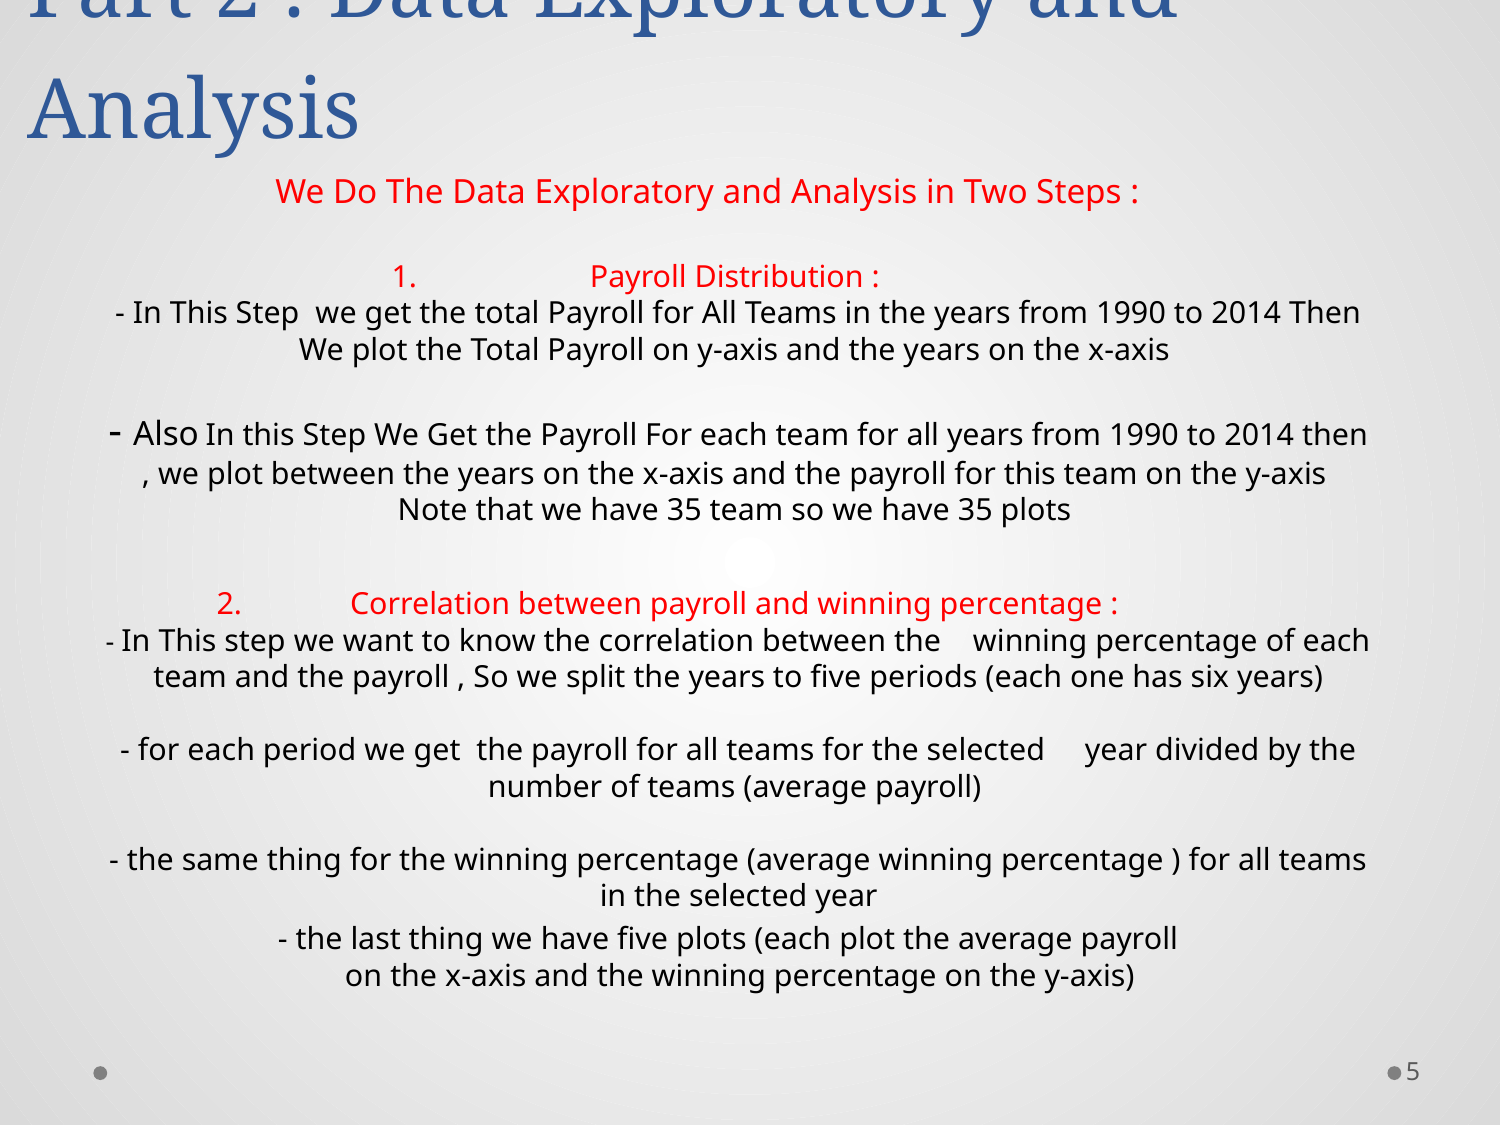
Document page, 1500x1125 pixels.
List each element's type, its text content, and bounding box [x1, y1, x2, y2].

slide_number 5 [1401, 1042, 1494, 1103]
list We Do The Data Exploratory and Analysis in Two Steps : Payroll Distribution : - In This Step we get the total Payroll for All Teams in the years from 1990 to 2014 Then We plot the Total Payroll on y-axis and the years on the x-axis - Also In this Step We Get the Payroll For each team for all years from 1990 to 2014 then , we plot between the years on the x-axis and the payroll for this team on the y-axis Note that we have 35 team so we have 35 plots Correlation between payroll and winning percentage : - In This step we want to know the correlation between the winning percentage of each team and the payroll , So we split the years to five periods (each one has six years) - for each period we get the payroll for all teams for the selected year divided by the number of teams (average payroll) - the same thing for the winning percentage (average winning percentage ) for all teams in the selected year - the last thing we have five plots (each plot the average payroll on the x-axis and the winning percentage on the y-axis) [37, 162, 1388, 1088]
title Part 2 : Data Exploratory and Analysis [12, 24, 1475, 163]
